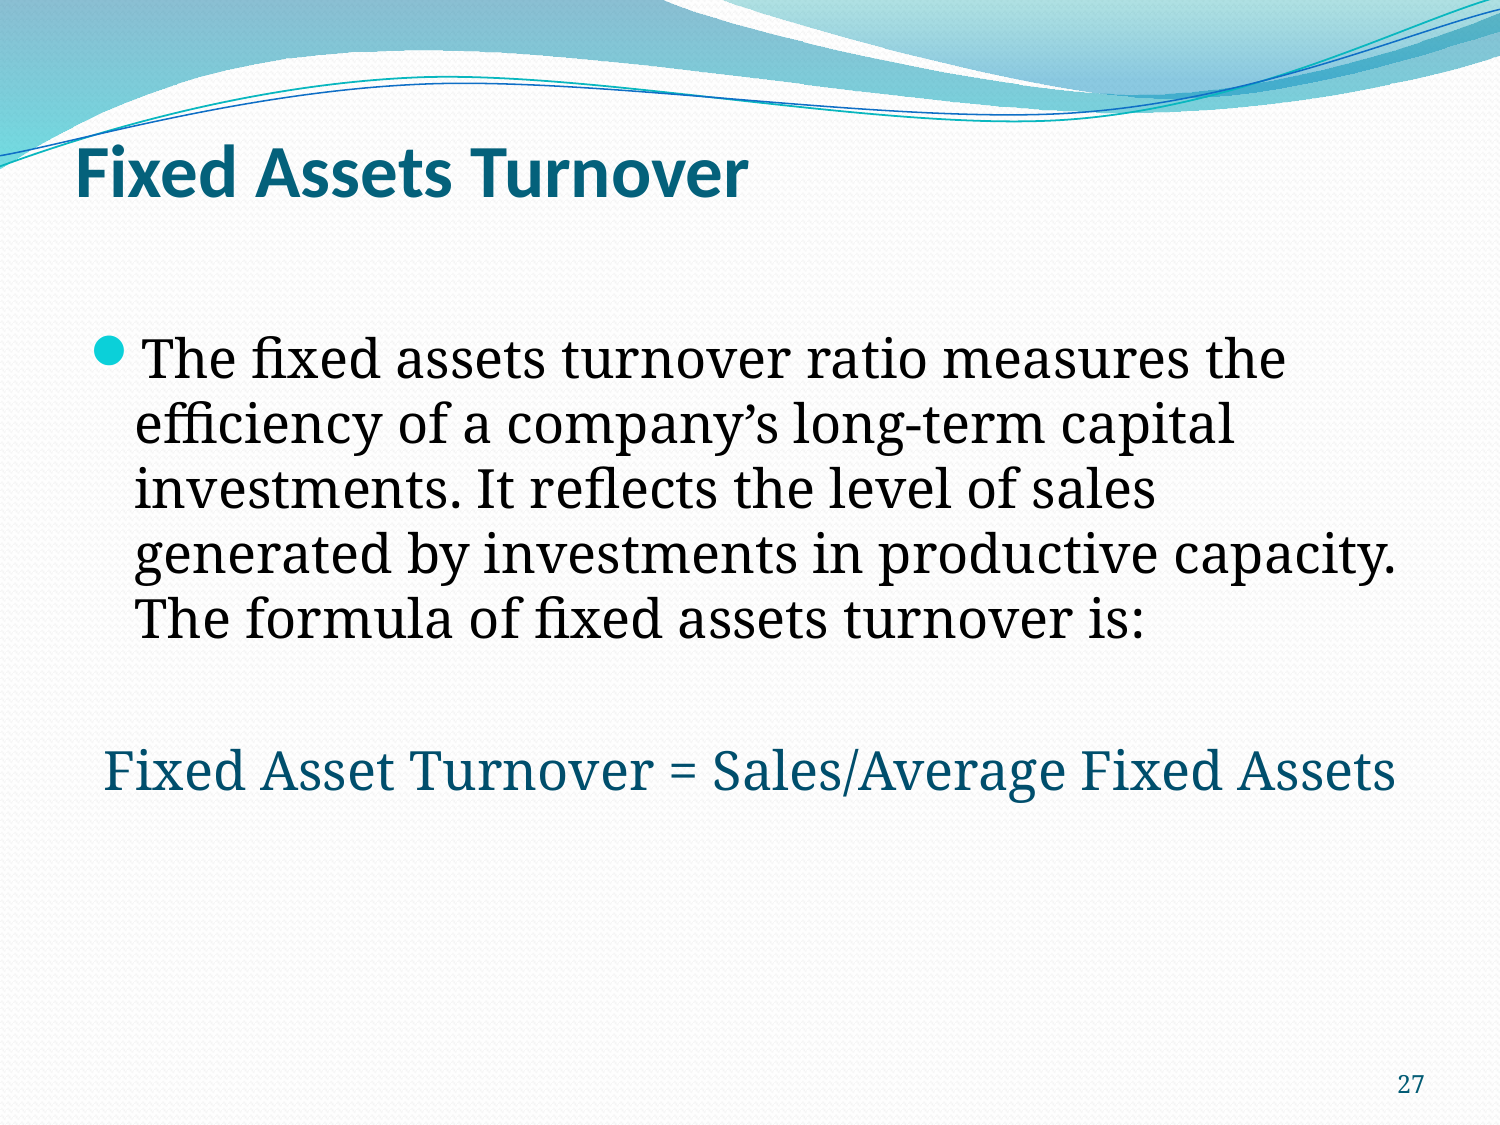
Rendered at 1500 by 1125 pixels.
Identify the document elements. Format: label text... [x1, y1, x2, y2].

title Fixed Assets Turnover [75, 115, 1425, 303]
list The fixed assets turnover ratio measures the efficiency of a company’s long-term capital investments. It reflects the level of sales generated by investments in productive capacity. The formula of fixed assets turnover is: Fixed Asset Turnover = Sales/Average Fixed Assets [75, 317, 1425, 1038]
slide_number 27 [1299, 1042, 1425, 1103]
